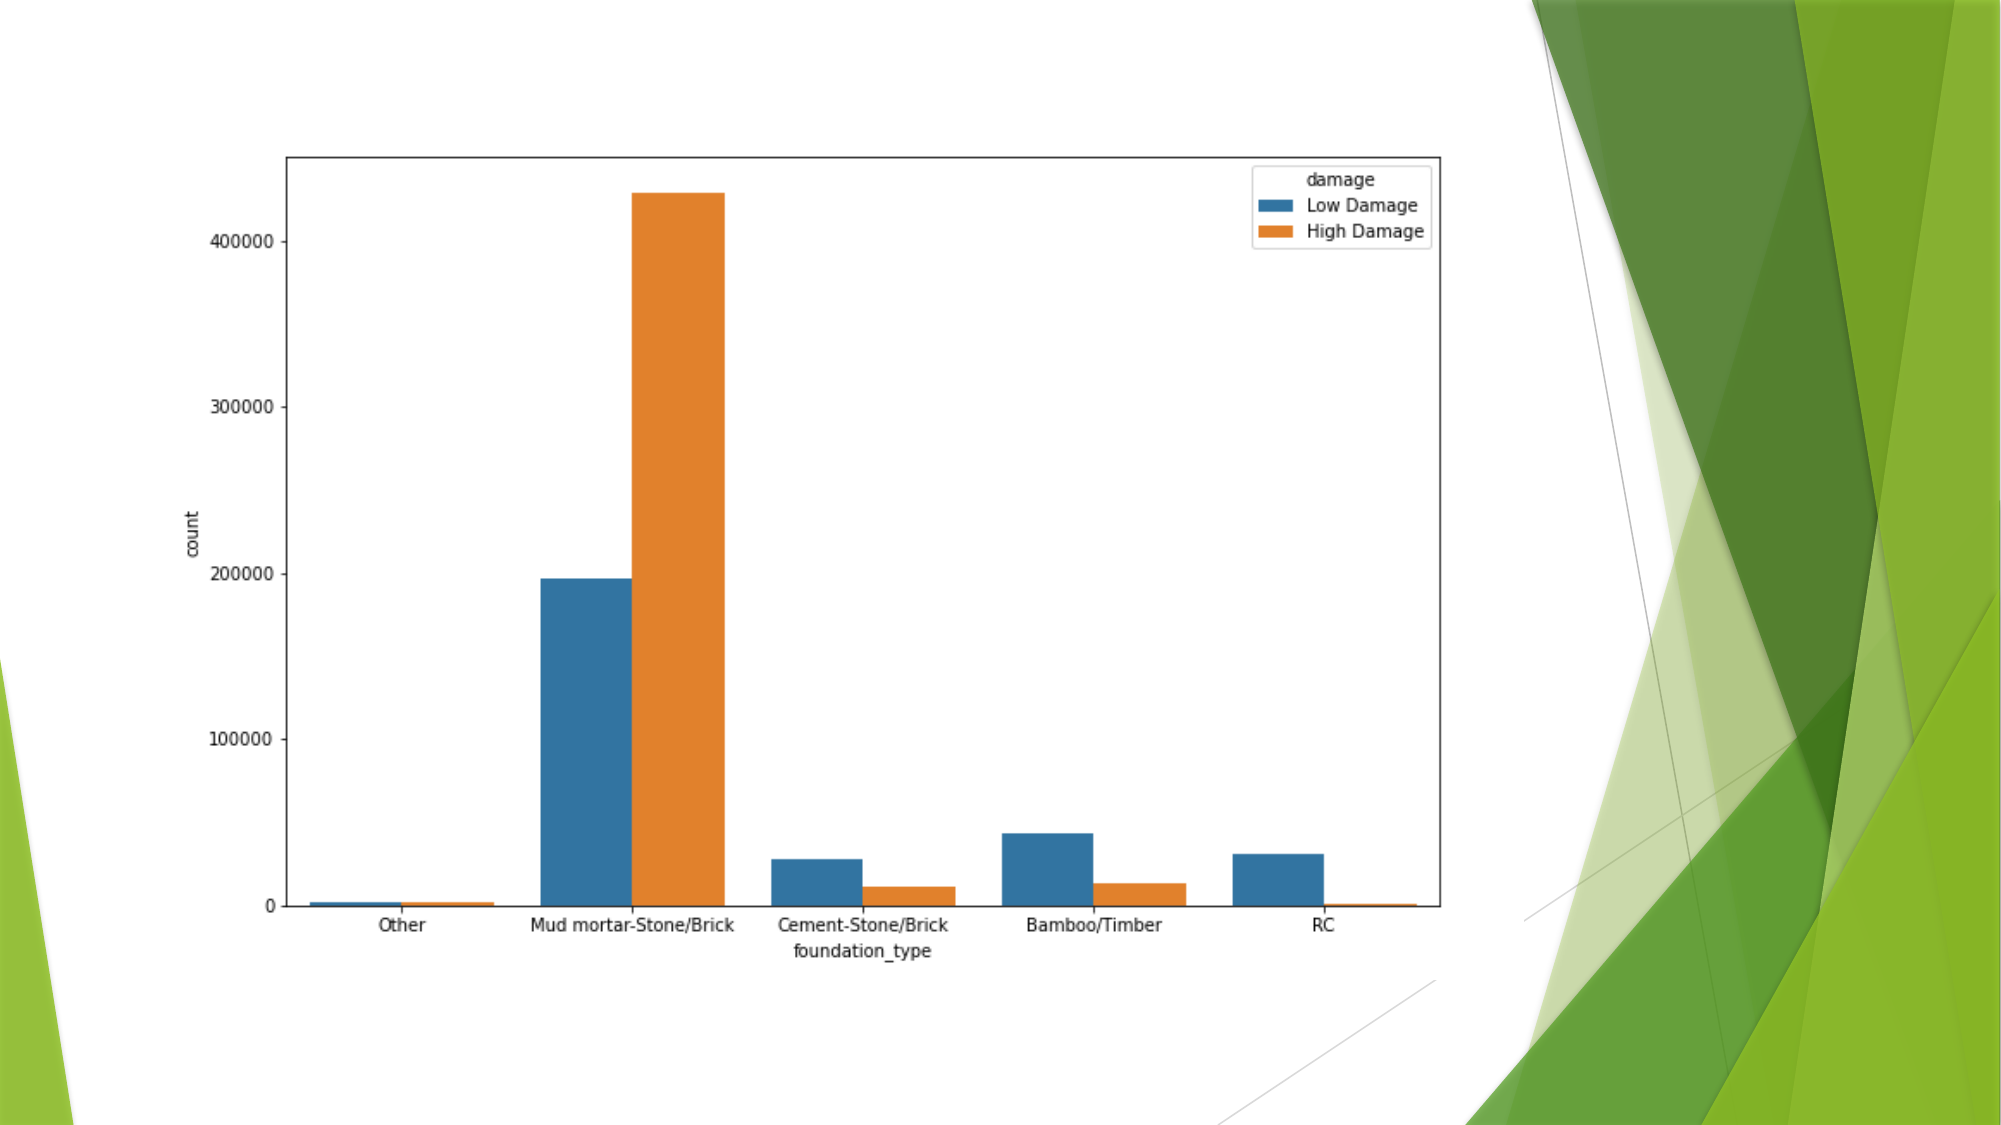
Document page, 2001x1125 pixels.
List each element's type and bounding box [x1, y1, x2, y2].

list [156, 144, 1524, 981]
